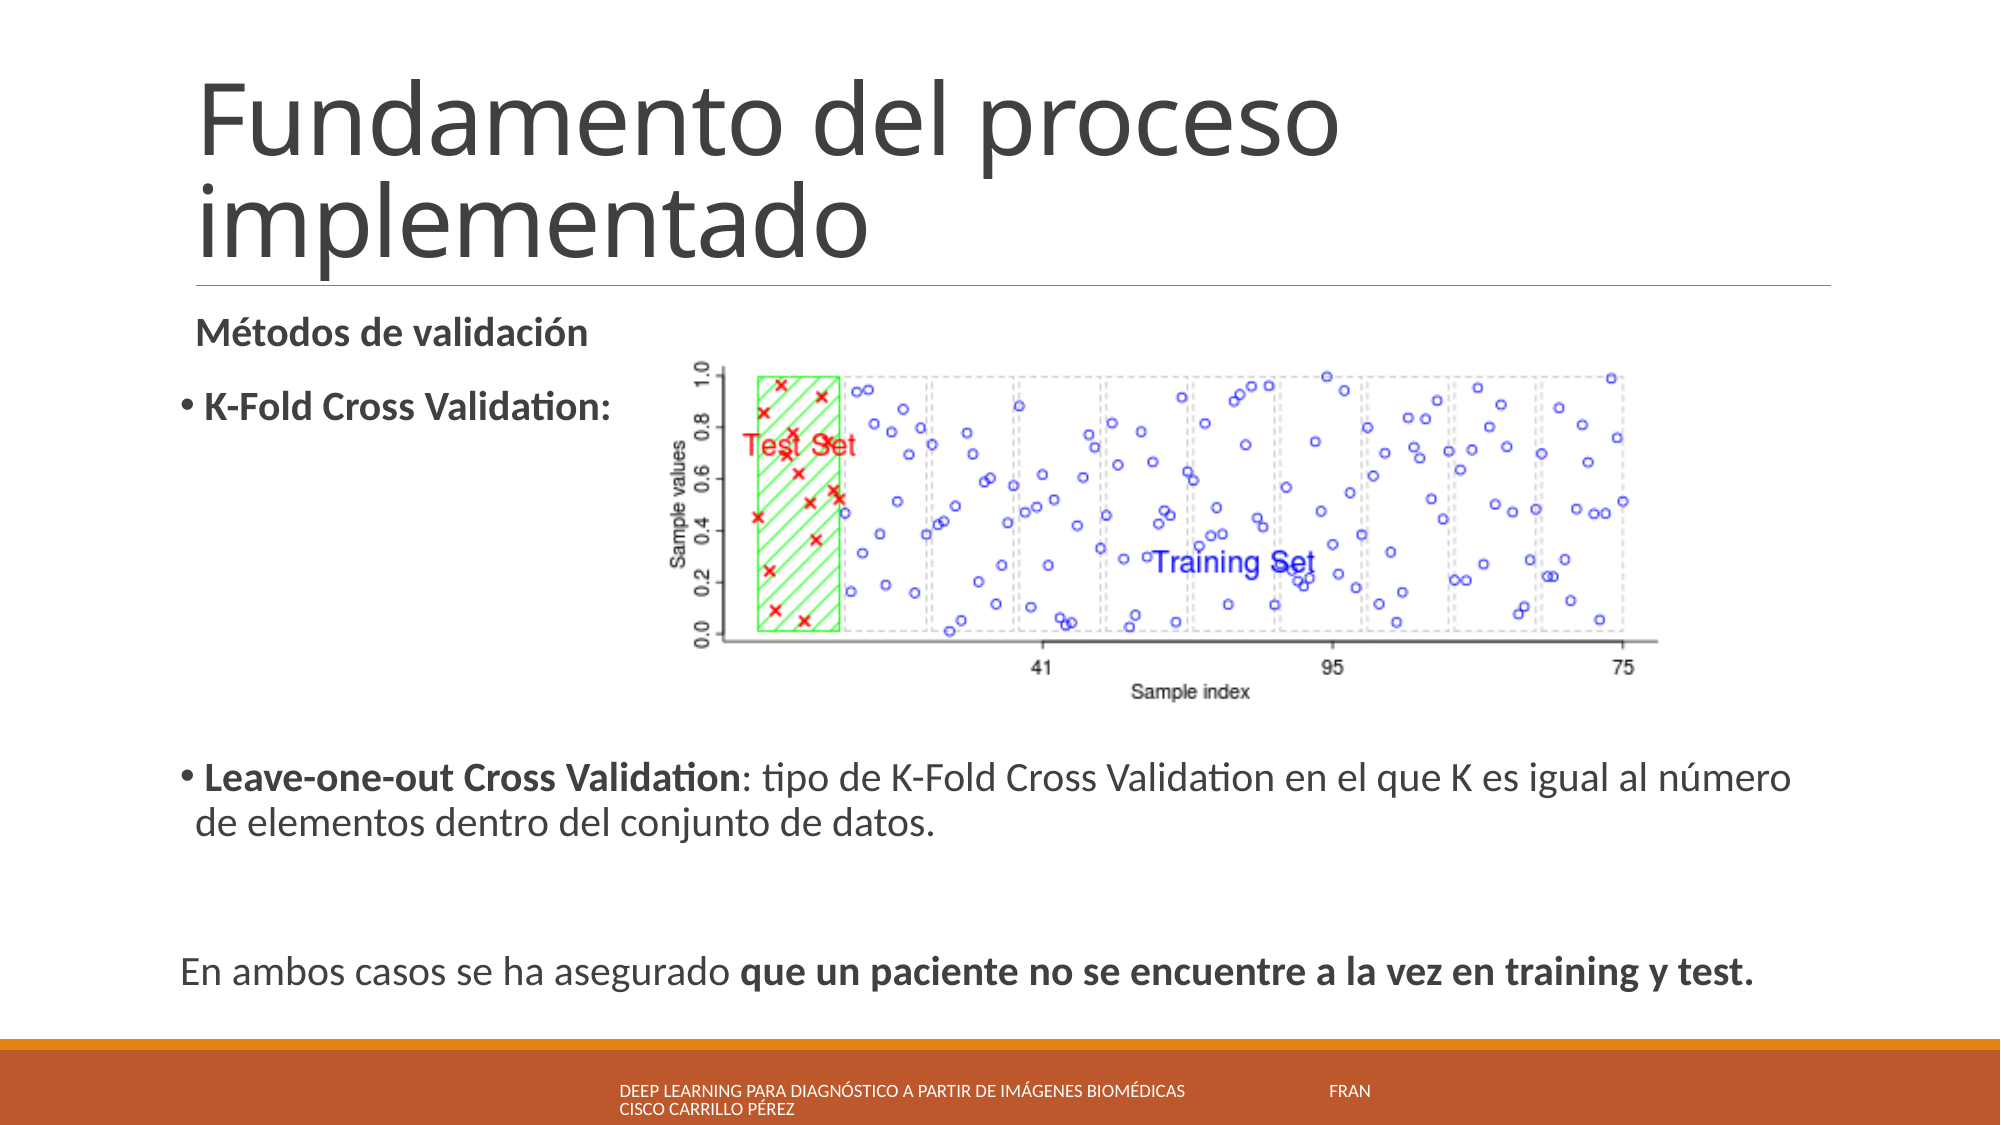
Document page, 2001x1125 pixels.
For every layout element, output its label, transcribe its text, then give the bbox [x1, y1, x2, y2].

picture [652, 343, 1671, 714]
list Métodos de validación K-Fold Cross Validation: Leave-one-out Cross Validation: tipo de K-Fold Cross Validation en el que K es igual al número de elementos dentro del conjunto de datos. En ambos casos se ha asegurado que un paciente no se encuentre a la vez en training y test. [180, 302, 1830, 1031]
title Fundamento del proceso implementado [180, 47, 1830, 285]
footer Deep Learning para diagnóstico a partir de imágenes Biomédicas Francisco Carrillo Pérez [604, 1059, 1396, 1120]
